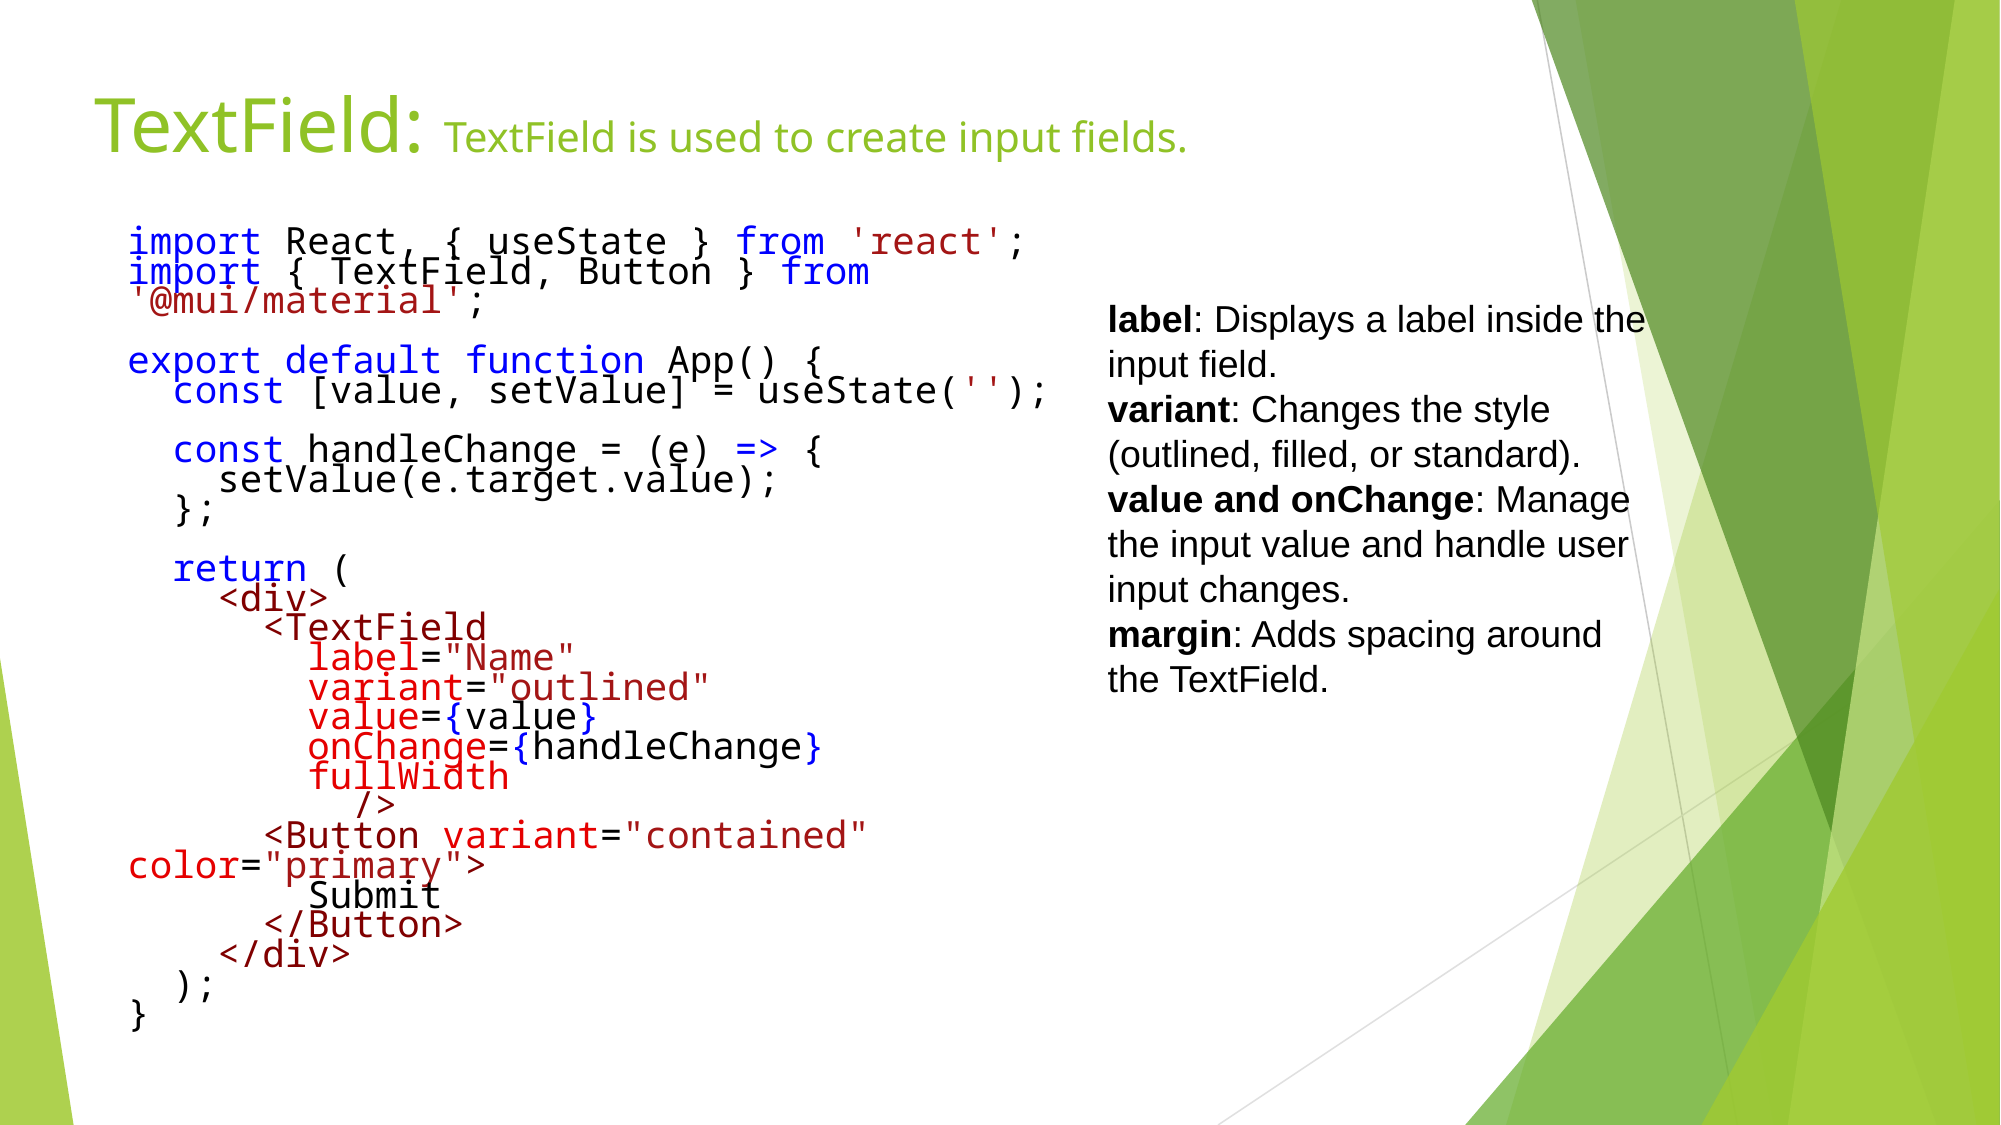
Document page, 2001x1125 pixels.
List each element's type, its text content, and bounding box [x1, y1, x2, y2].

text_box label: Displays a label inside the input field. variant: Changes the style (outlined, filled, or standard). value and onChange: Manage the input value and handle user input changes. margin: Adds spacing around the TextField. [1092, 287, 1669, 708]
title TextField: TextField is used to create input fields. [92, 75, 1538, 265]
text_box import React, { useState } from 'react'; import { TextField, Button } from '@mui/material'; export default function App() { const [value, setValue] = useState(''); const handleChange = (e) => { setValue(e.target.value); }; return ( <div> <TextField label="Name" variant="outlined" value={value} onChange={handleChange} fullWidth /> <Button variant="contained" color="primary"> Submit </Button> </div> ); } [112, 224, 1114, 1042]
